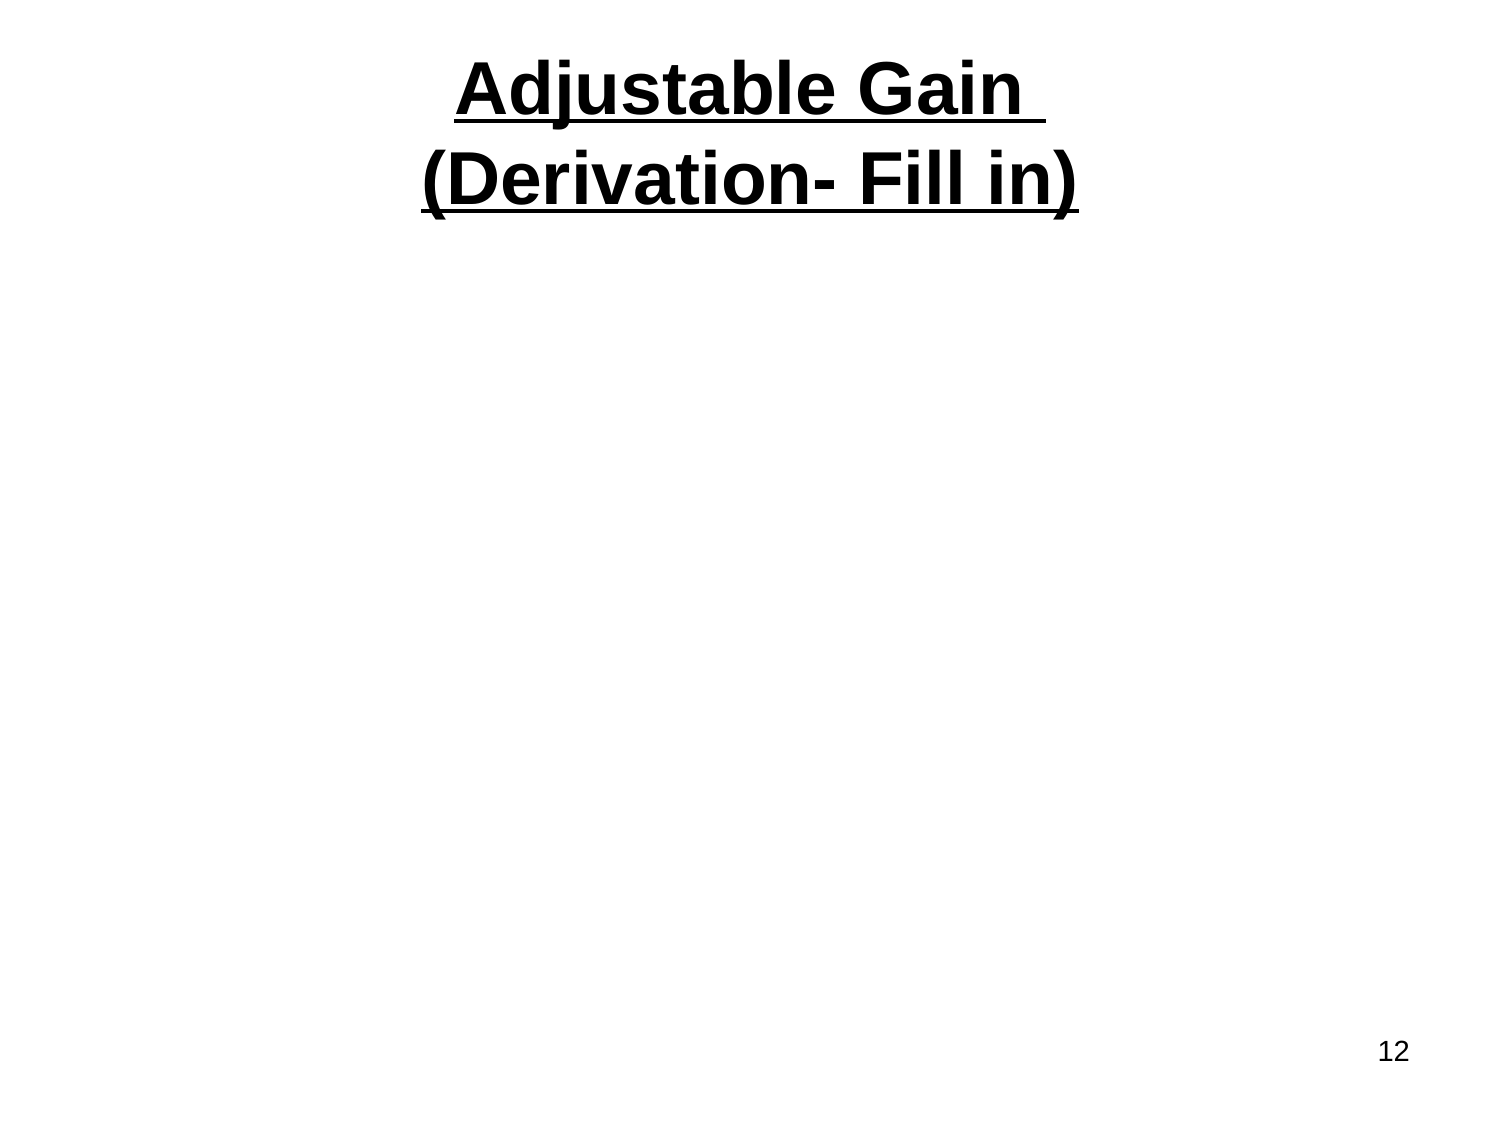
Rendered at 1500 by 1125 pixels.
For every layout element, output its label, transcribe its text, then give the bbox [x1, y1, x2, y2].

slide_number 12 [1074, 1024, 1426, 1103]
title Adjustable Gain (Derivation- Fill in) [74, 18, 1426, 242]
